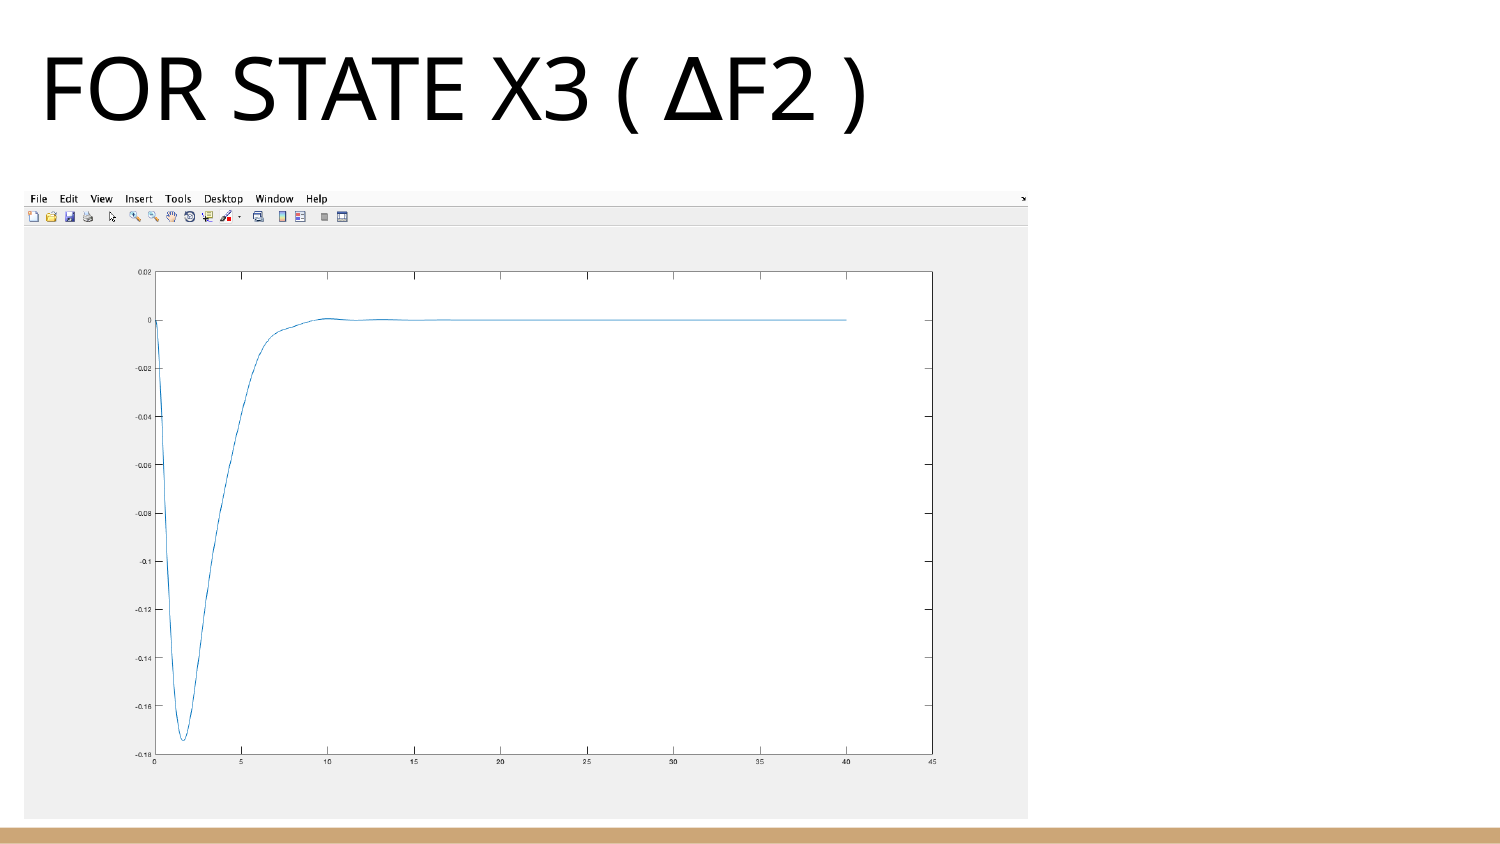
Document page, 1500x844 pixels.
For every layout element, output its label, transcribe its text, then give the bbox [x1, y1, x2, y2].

picture [24, 191, 1029, 819]
title FOR STATE X3 ( ∆F2 ) [24, 7, 1423, 153]
